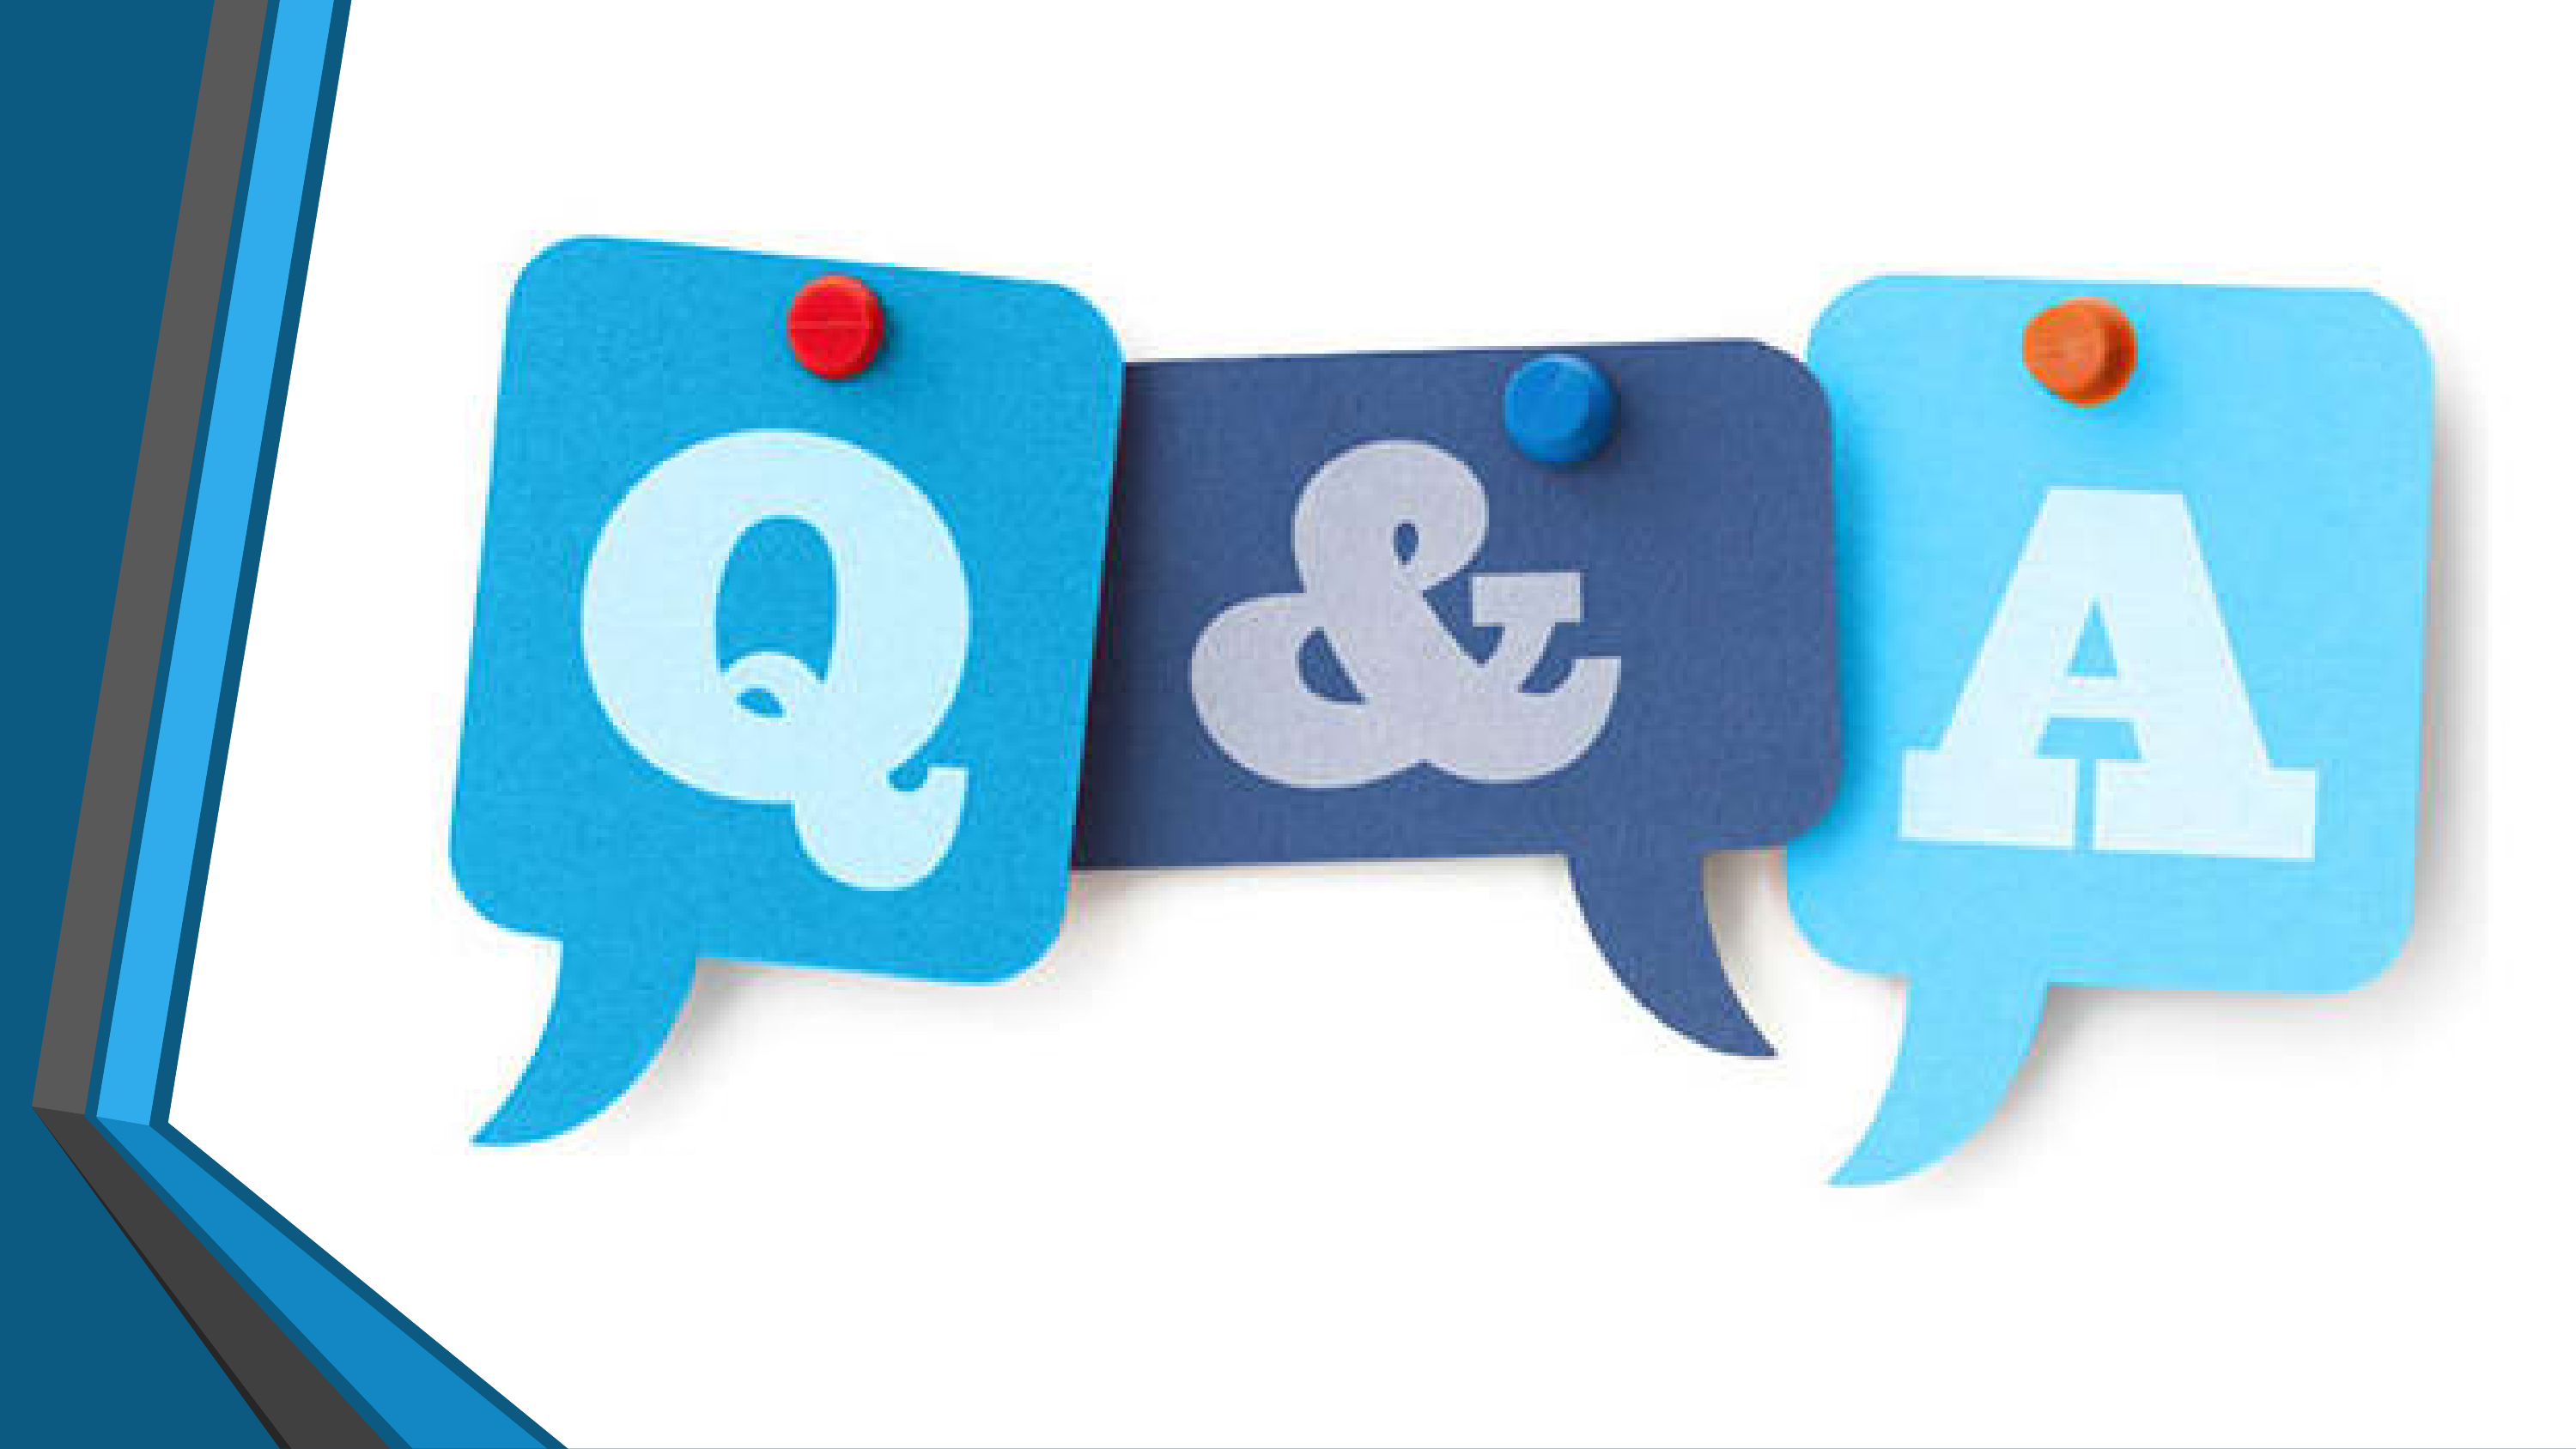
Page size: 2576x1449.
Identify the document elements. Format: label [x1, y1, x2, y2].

text_box [31, 0, 167, 1449]
picture [167, 0, 2576, 1449]
